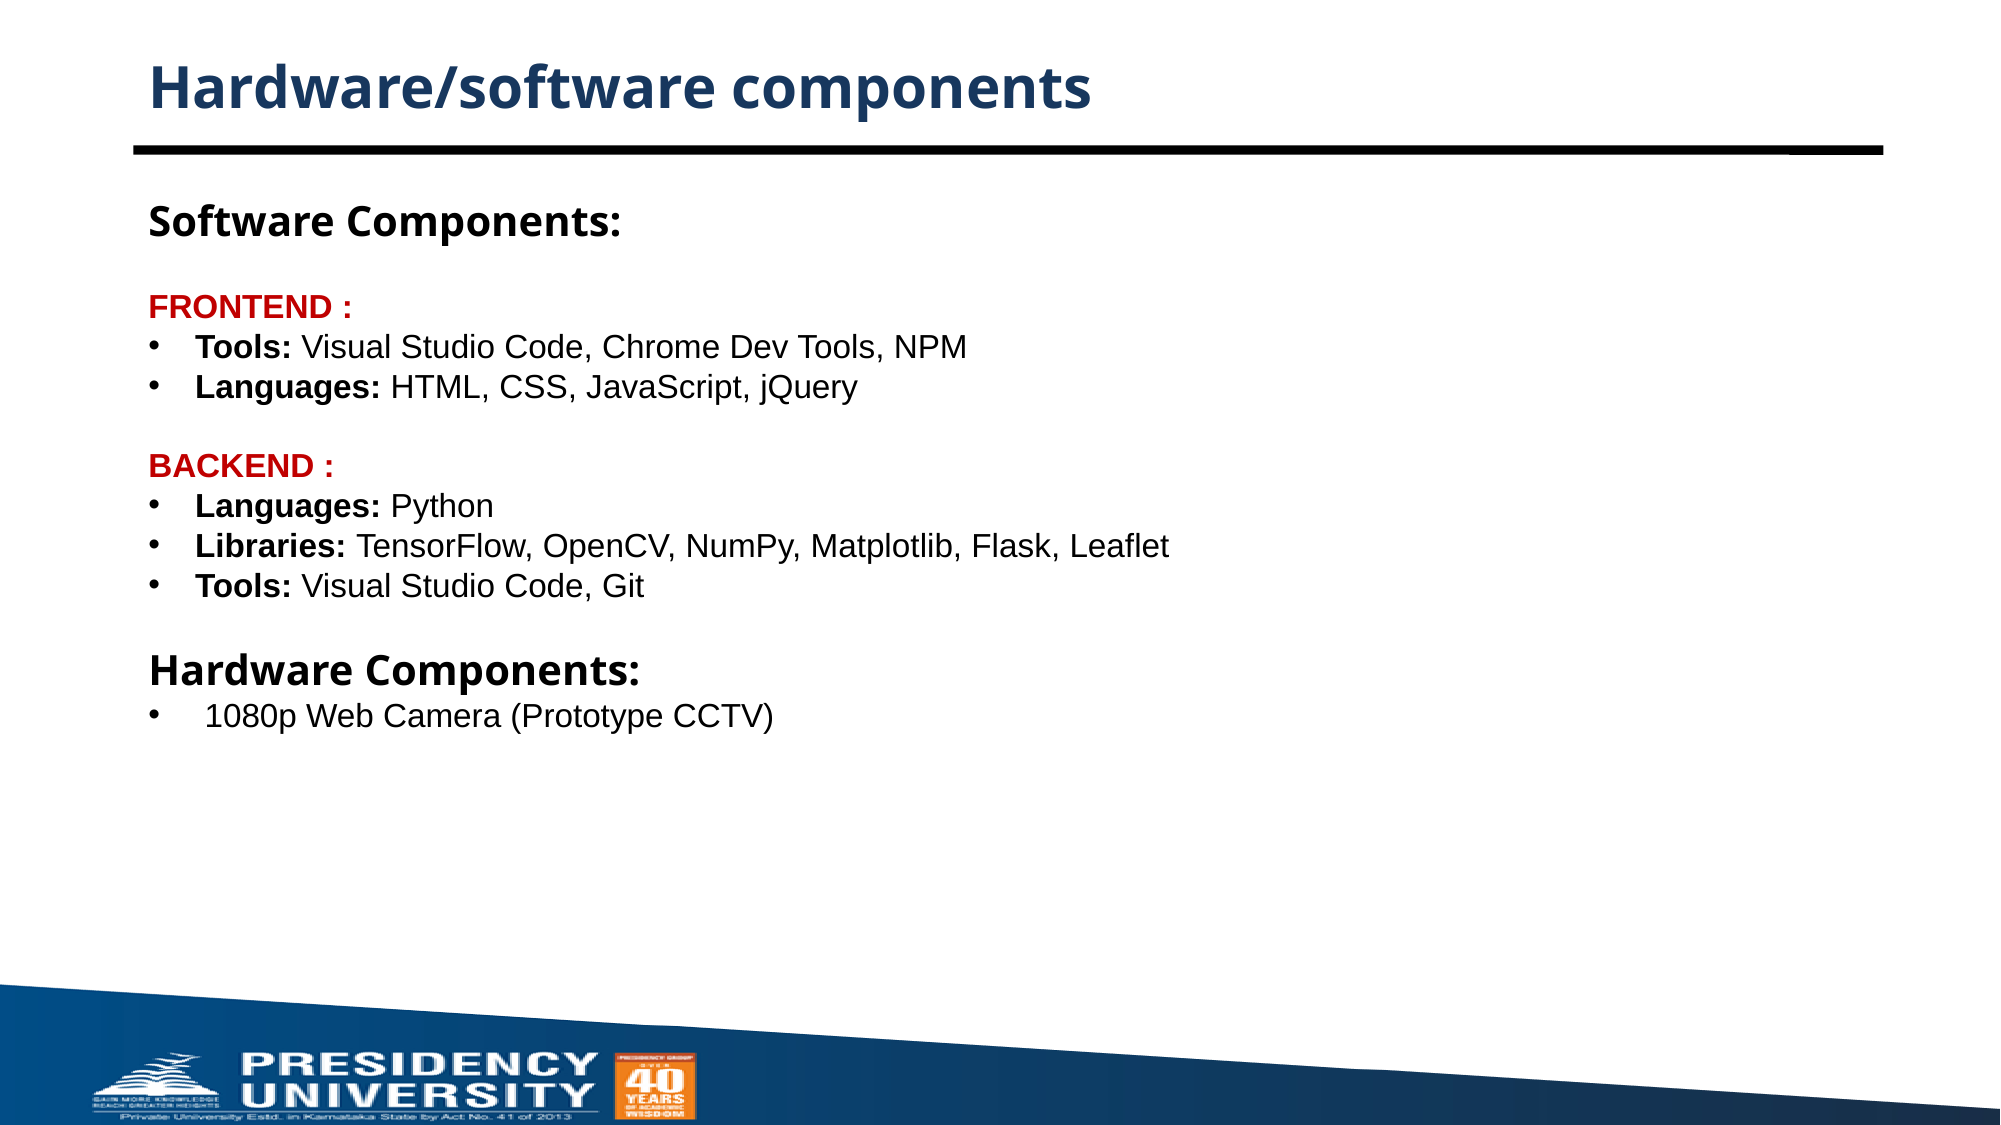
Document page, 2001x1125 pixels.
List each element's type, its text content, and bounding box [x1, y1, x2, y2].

picture [0, 982, 2000, 1125]
title Hardware/software components [133, 45, 1884, 125]
list Software Components: FRONTEND : Tools: Visual Studio Code, Chrome Dev Tools, NPM Languages: HTML, CSS, JavaScript, jQuery BACKEND : Languages: Python Libraries: TensorFlow, OpenCV, NumPy, Matplotlib, Flask, Leaflet Tools: Visual Studio Code, Git Hardware Components: 1080p Web Camera (Prototype CCTV) [133, 187, 1884, 841]
